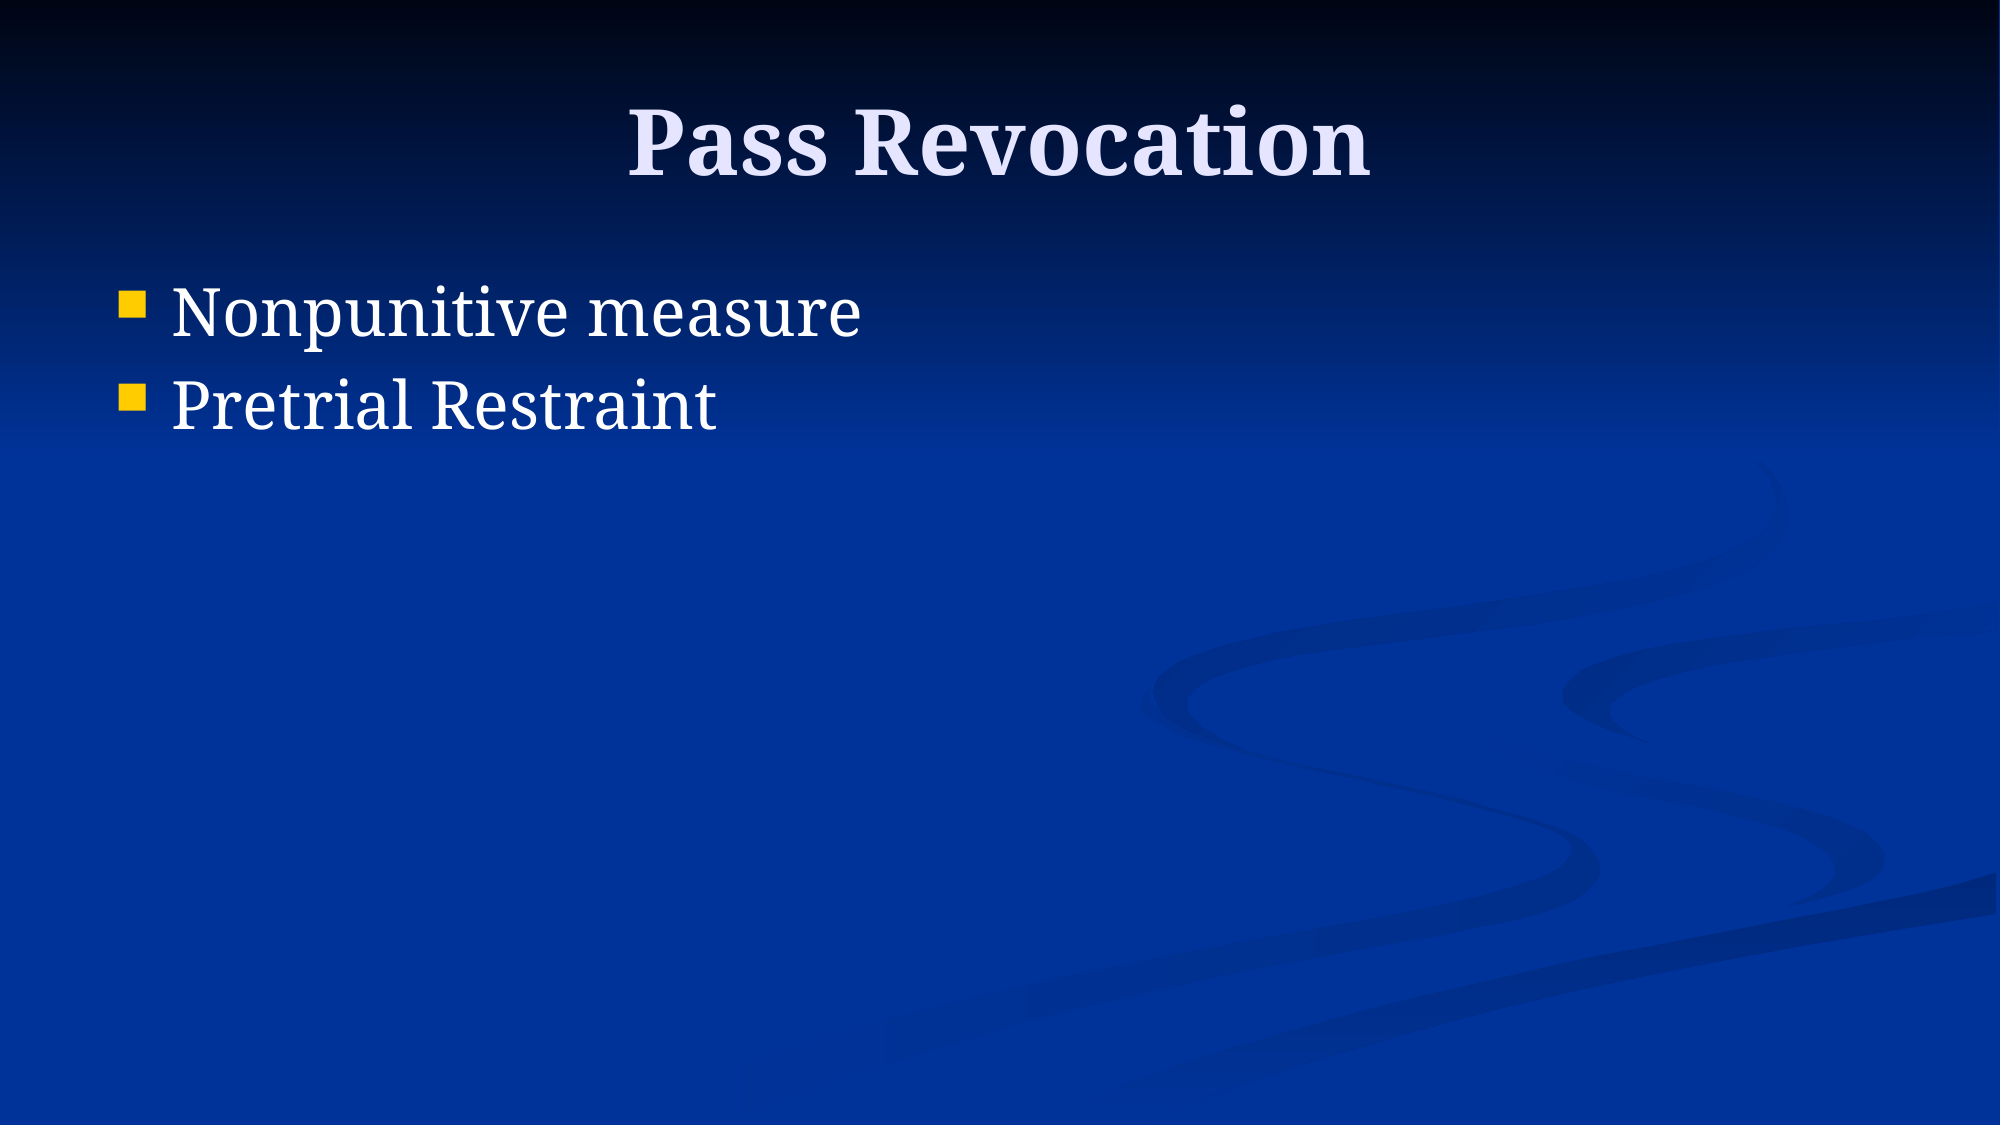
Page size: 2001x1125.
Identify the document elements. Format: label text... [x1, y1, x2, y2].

title Pass Revocation [99, 45, 1900, 233]
list Nonpunitive measure Pretrial Restraint [99, 262, 1900, 1005]
